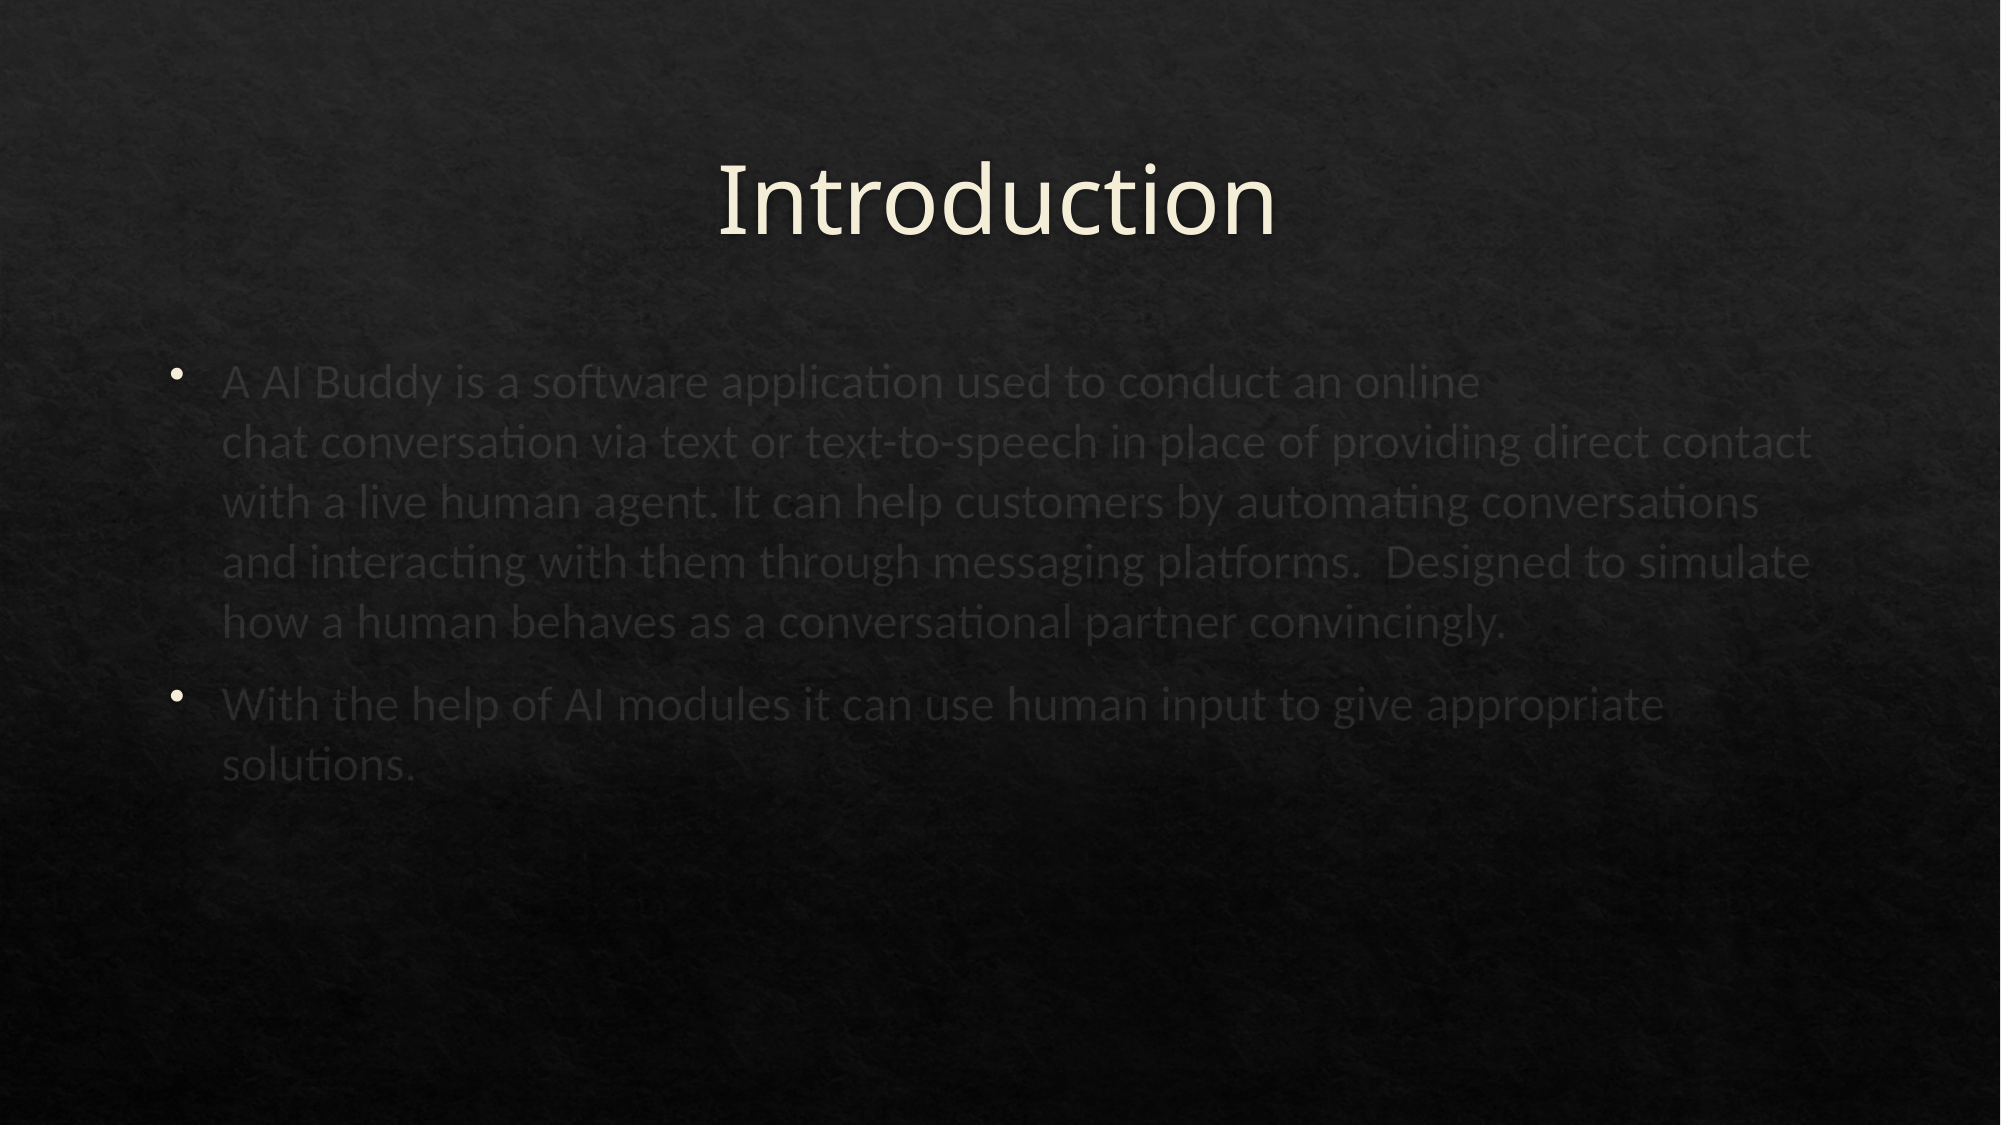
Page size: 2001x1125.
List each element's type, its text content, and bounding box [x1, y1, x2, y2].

list A AI Buddy is a software application used to conduct an online chat conversation via text or text-to-speech in place of providing direct contact with a live human agent. It can help customers by automating conversations and interacting with them through messaging platforms. Designed to simulate how a human behaves as a conversational partner convincingly. With the help of AI modules it can use human input to give appropriate solutions. [149, 340, 1849, 986]
title Introduction [149, 99, 1849, 307]
